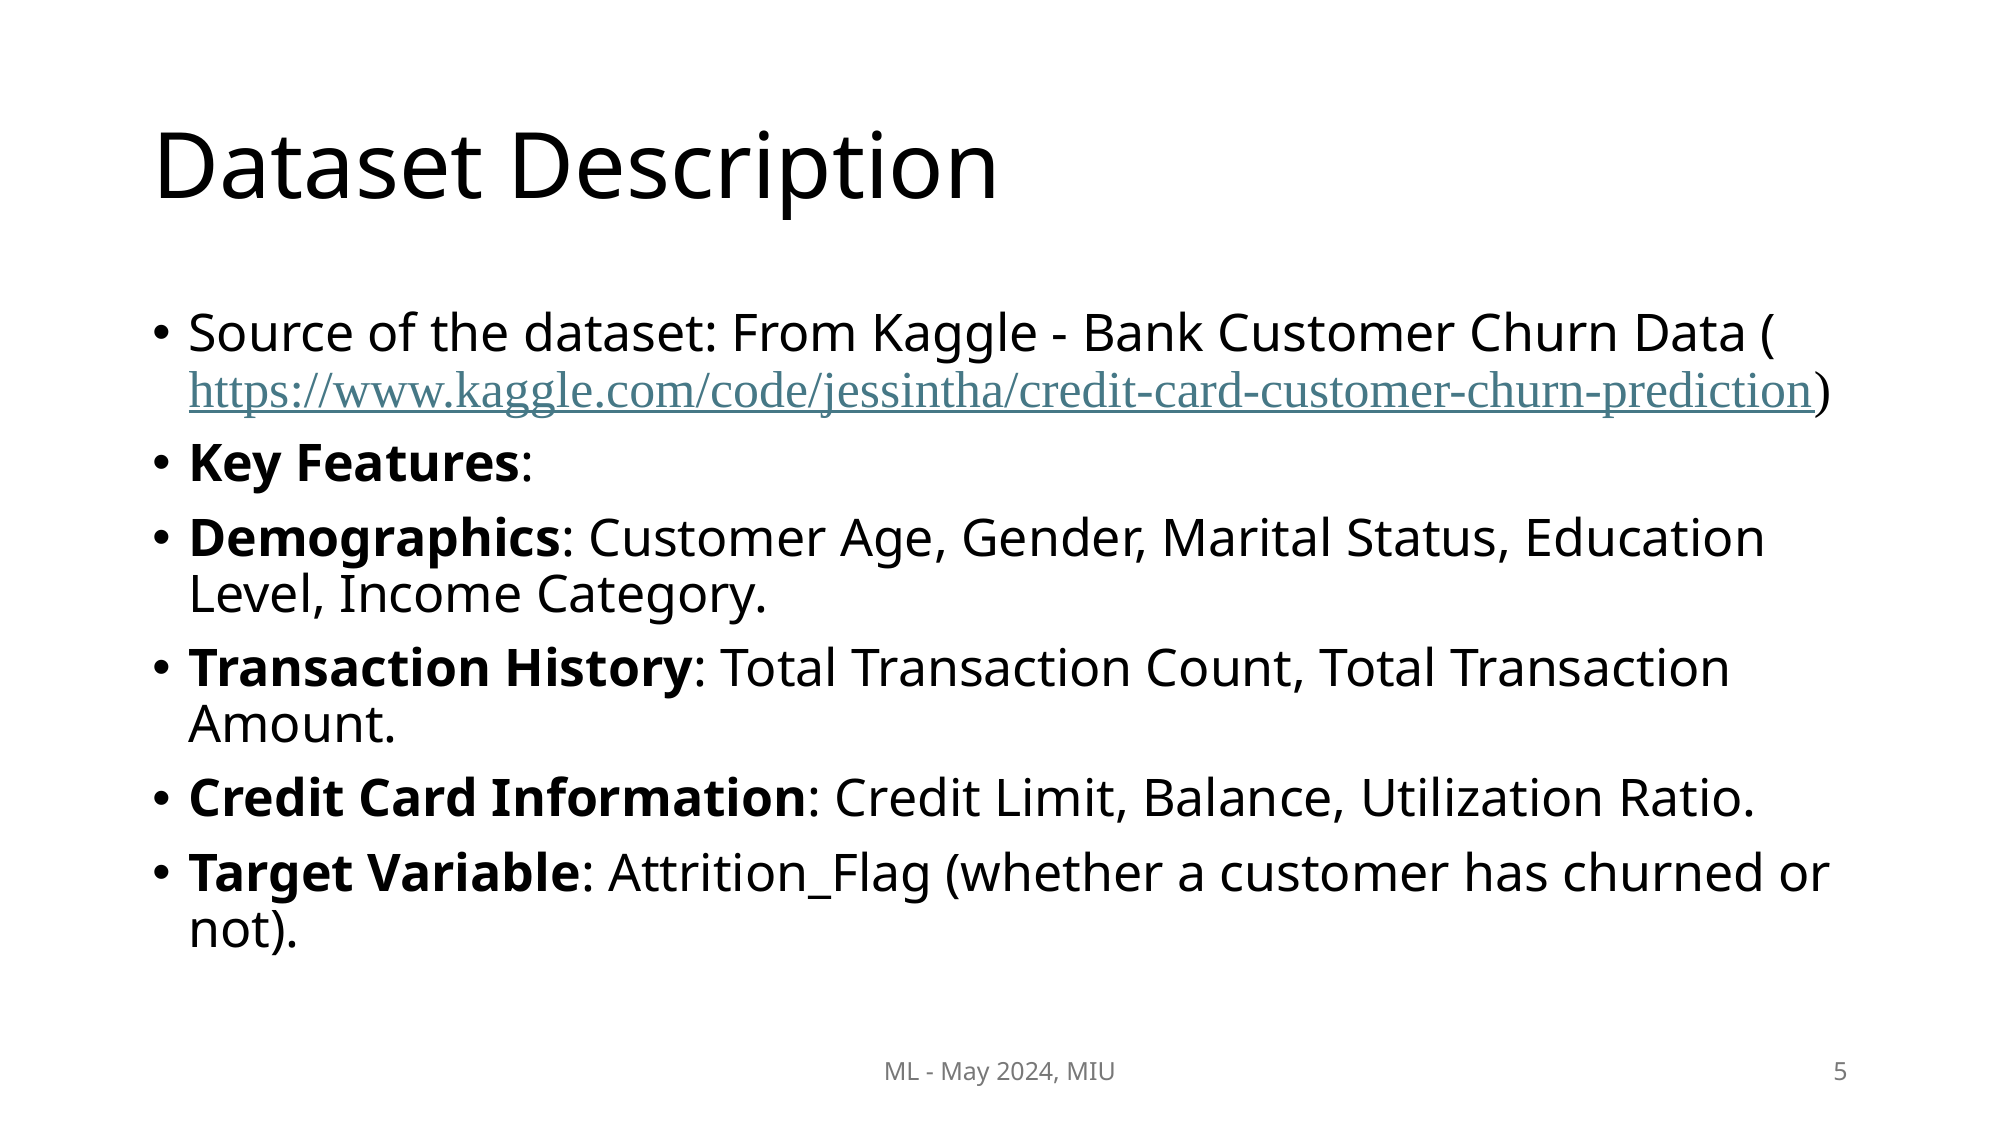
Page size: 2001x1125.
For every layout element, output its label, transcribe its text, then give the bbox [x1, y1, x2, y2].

list Source of the dataset: From Kaggle - Bank Customer Churn Data (https://www.kaggle.com/code/jessintha/credit-card-customer-churn-prediction) Key Features: Demographics: Customer Age, Gender, Marital Status, Education Level, Income Category. Transaction History: Total Transaction Count, Total Transaction Amount. Credit Card Information: Credit Limit, Balance, Utilization Ratio. Target Variable: Attrition_Flag (whether a customer has churned or not). [137, 299, 1863, 1014]
title Dataset Description [137, 59, 1863, 278]
footer ML - May 2024, MIU [662, 1042, 1338, 1103]
slide_number 5 [1412, 1042, 1863, 1103]
